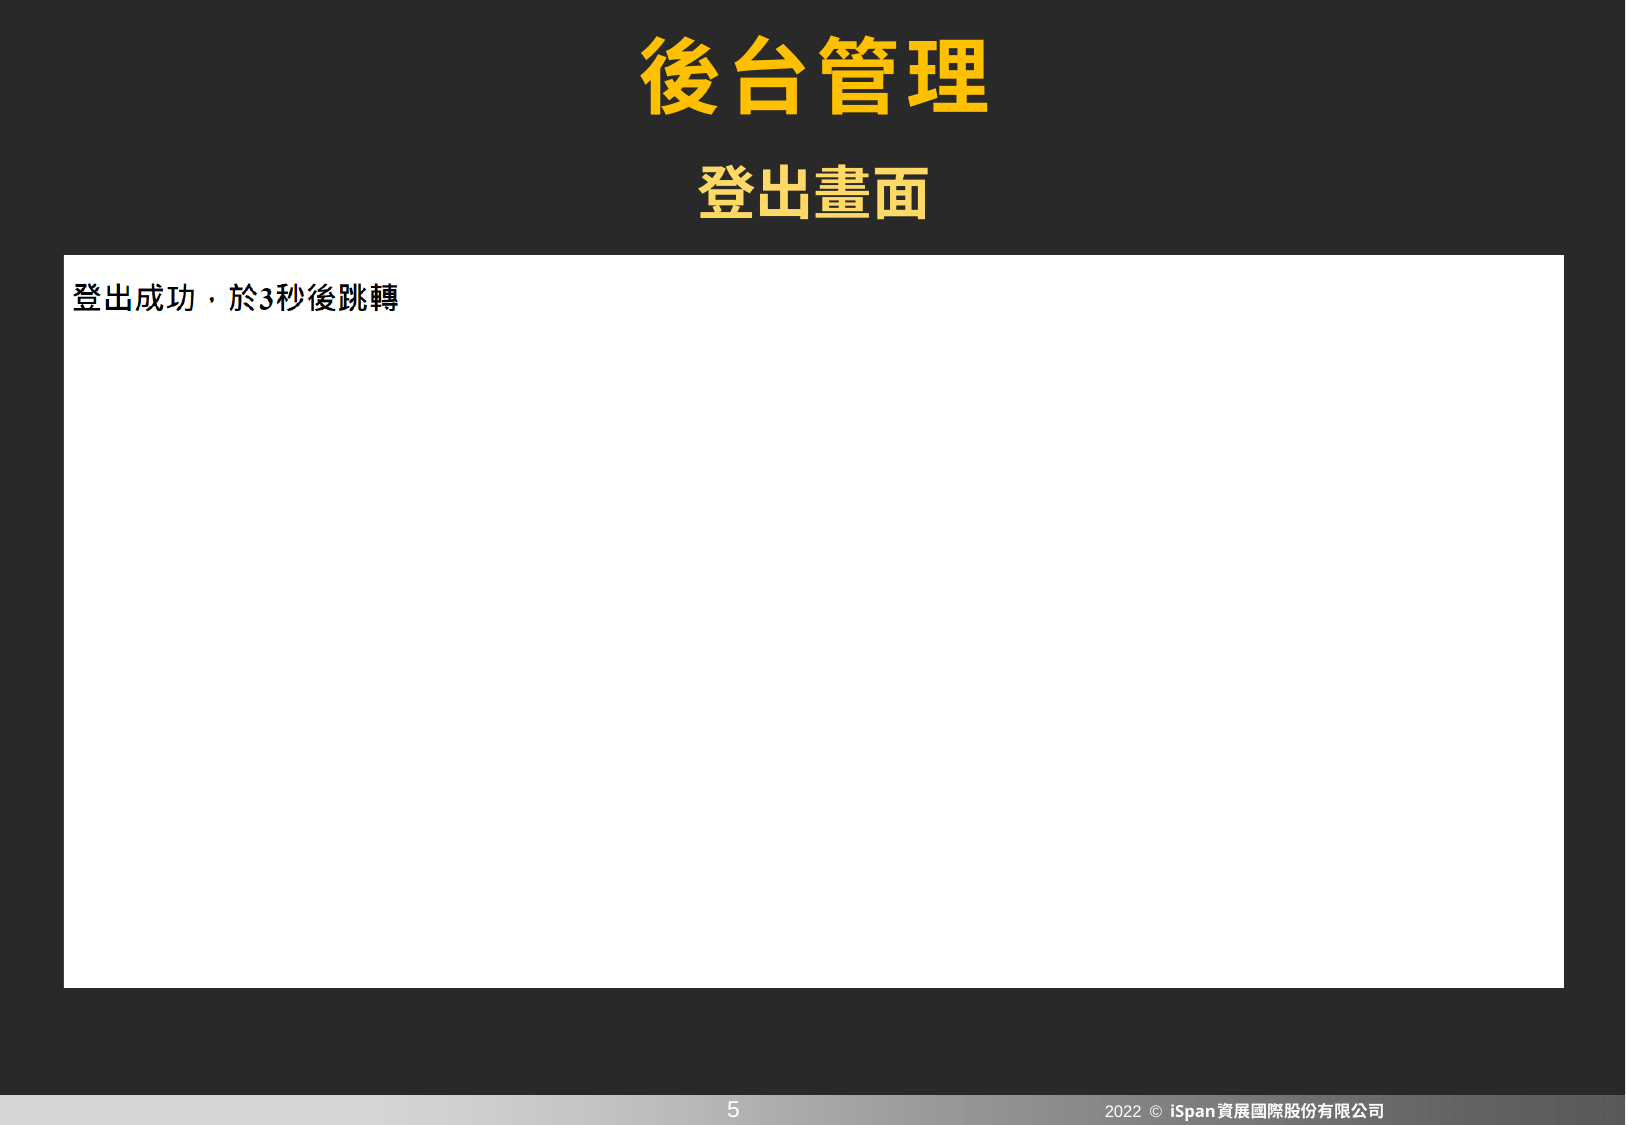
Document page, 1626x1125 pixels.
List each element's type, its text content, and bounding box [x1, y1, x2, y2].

picture [0, 0, 1626, 1125]
text_box 登出畫面 [454, 149, 1174, 234]
title 後台管理 [103, 0, 1525, 149]
